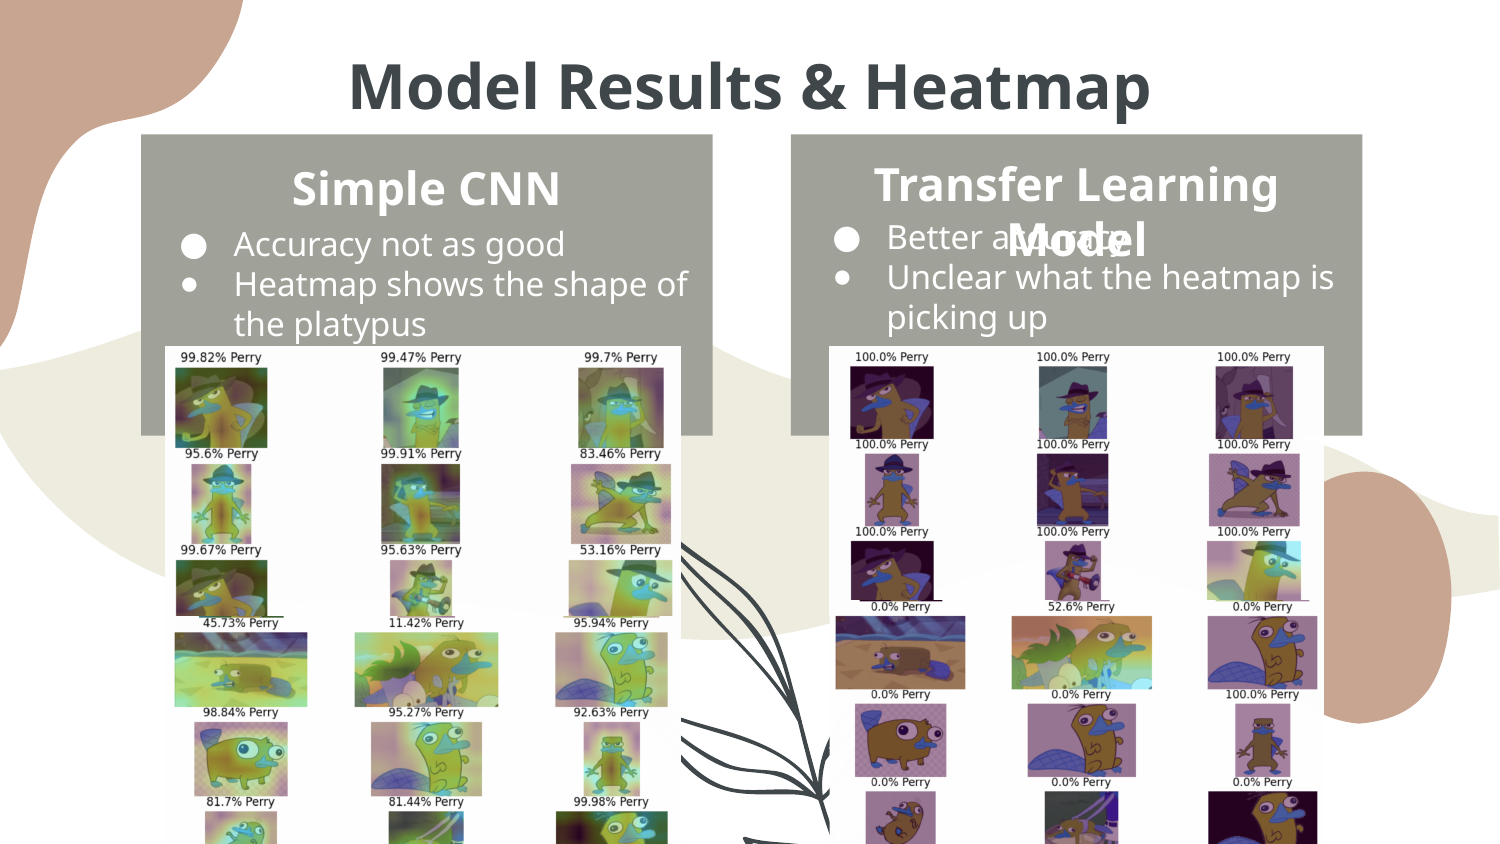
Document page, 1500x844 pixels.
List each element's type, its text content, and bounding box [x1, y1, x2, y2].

list Better accuracy Unclear what the heatmap is picking up [796, 210, 1357, 361]
picture [165, 346, 681, 844]
text_box [790, 134, 1363, 436]
subtitle Simple CNN [184, 144, 670, 201]
list Accuracy not as good Heatmap shows the shape of the platypus [143, 207, 716, 448]
text_box [141, 134, 713, 436]
title Model Results & Heatmap [116, 48, 1383, 138]
picture [829, 346, 1324, 844]
subtitle Transfer Learning Model [796, 140, 1357, 210]
